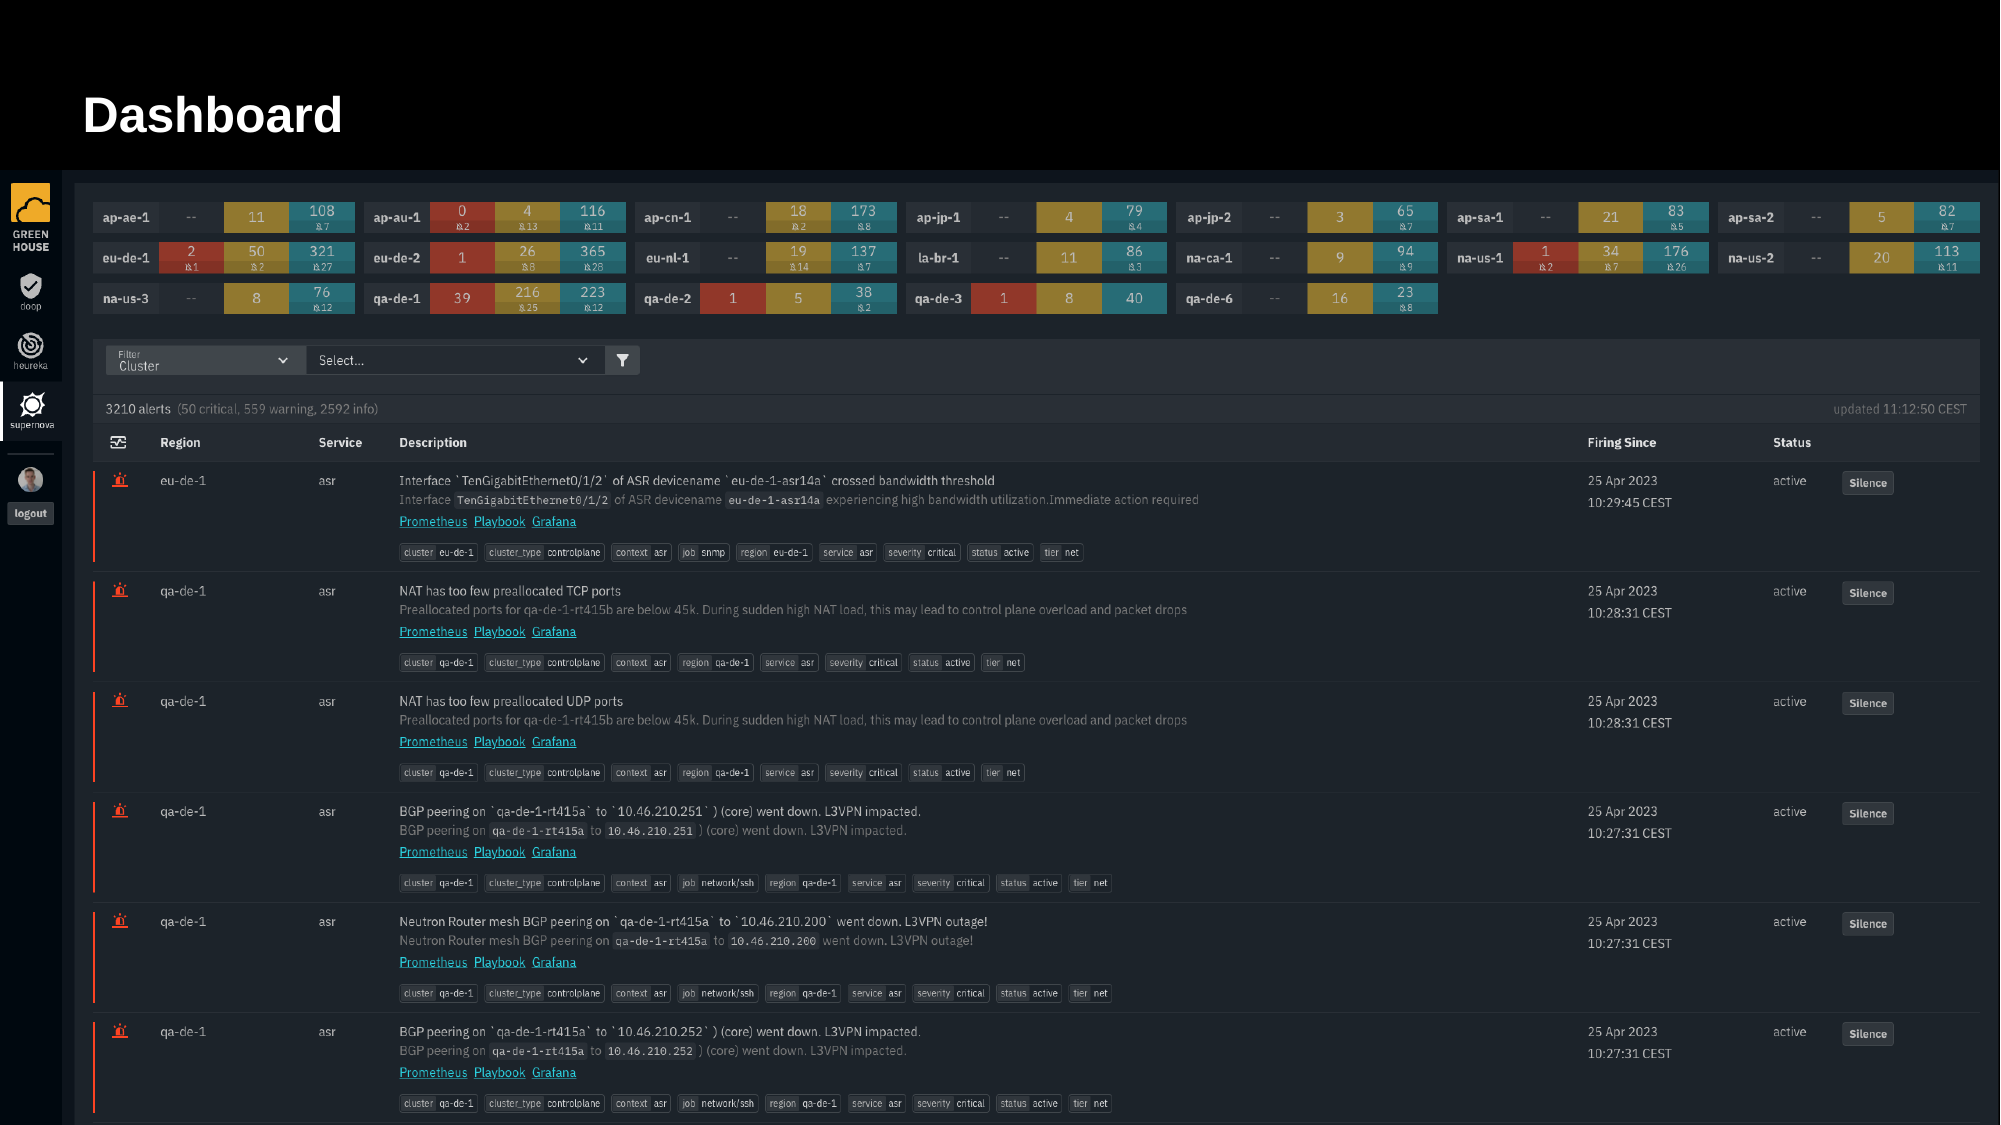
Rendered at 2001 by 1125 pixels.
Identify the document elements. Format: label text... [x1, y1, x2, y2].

title Dashboard [82, 82, 1918, 144]
picture [0, 170, 2000, 1125]
